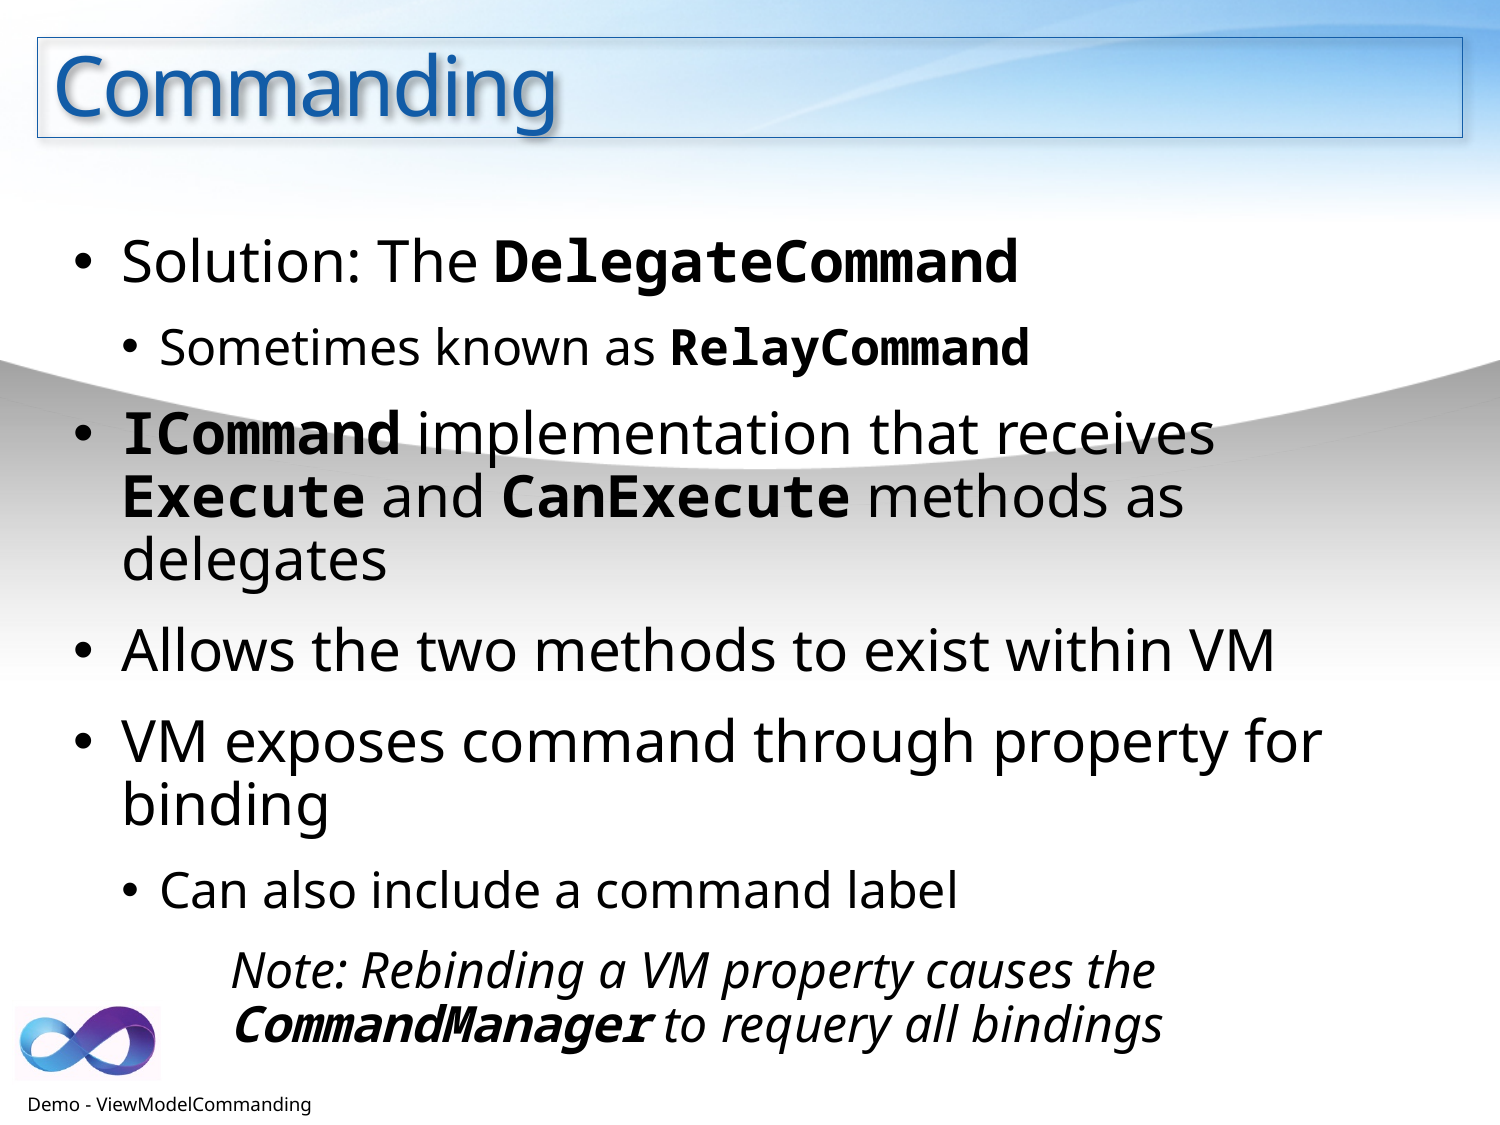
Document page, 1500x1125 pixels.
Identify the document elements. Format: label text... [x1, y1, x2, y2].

list Solution: The DelegateCommand Sometimes known as RelayCommand ICommand implementation that receives Execute and CanExecute methods as delegates Allows the two methods to exist within VM VM exposes command through property for binding Can also include a command label Note: Rebinding a VM property causes the CommandManager to requery all bindings [59, 224, 1434, 975]
title Commanding [37, 37, 1463, 138]
list Demo - ViewModelCommanding [12, 1087, 600, 1121]
picture [0, 0, 1500, 1125]
